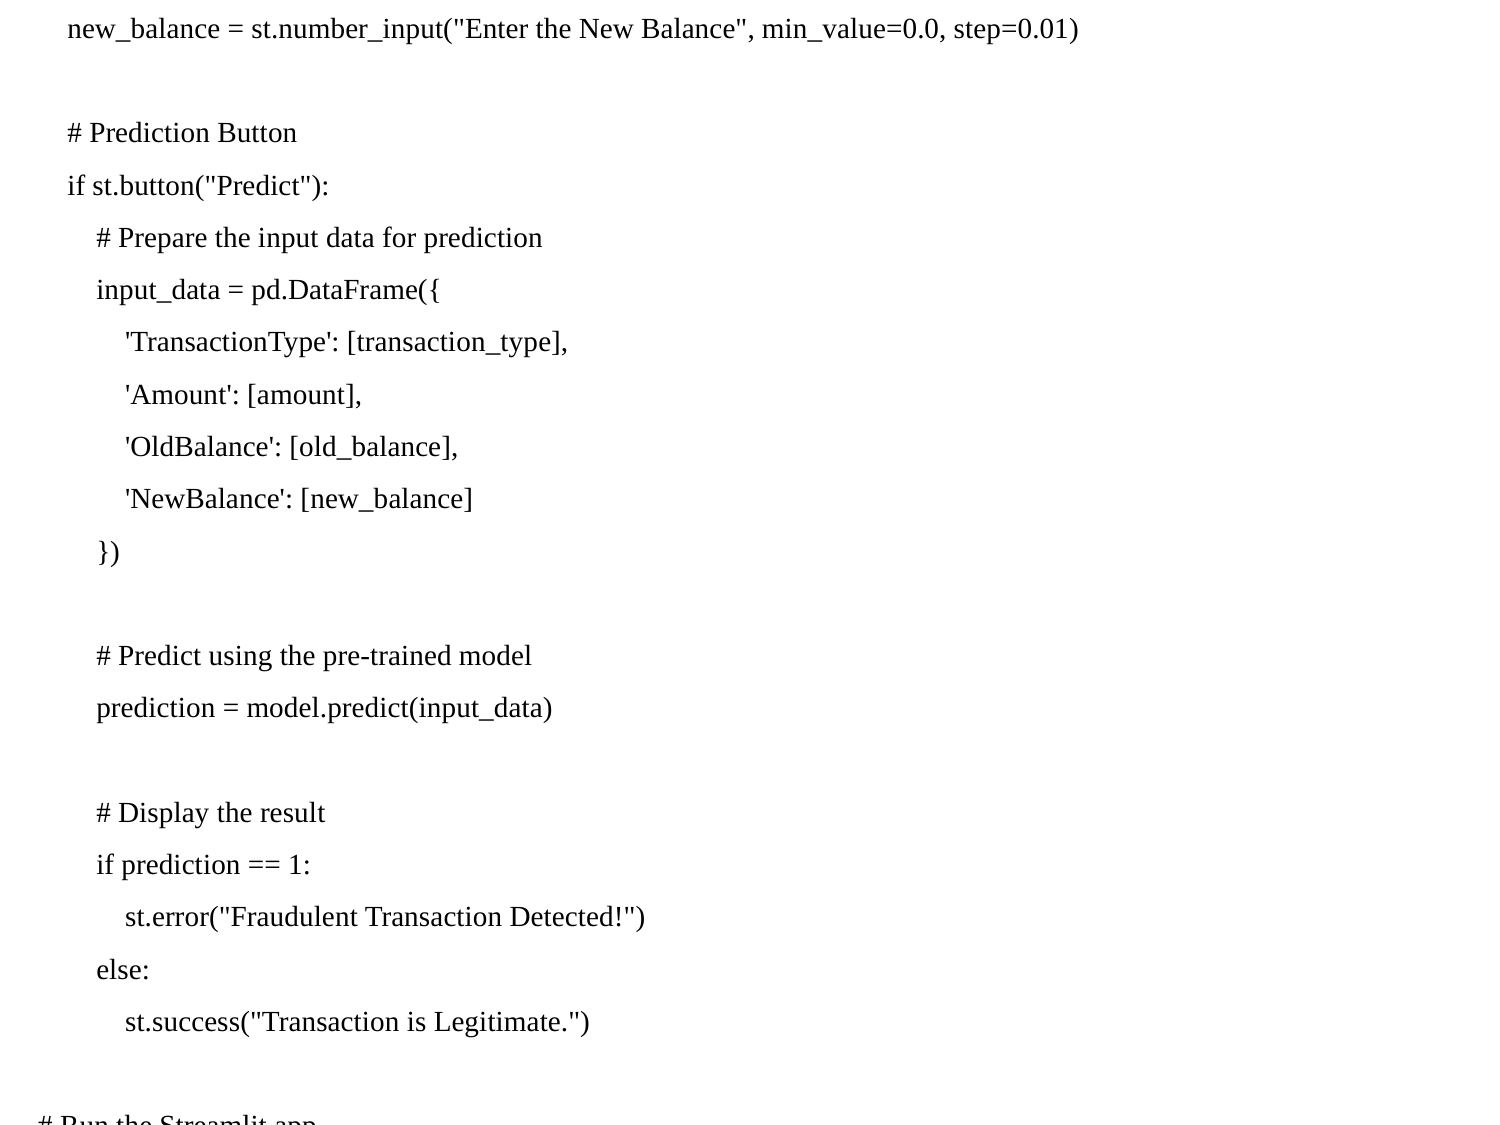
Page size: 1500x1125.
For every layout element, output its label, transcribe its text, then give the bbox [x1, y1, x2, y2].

subtitle # User Inputs: Amount, Old Balance, New Balance amount = st.number_input("Enter the Transaction Amount", min_value=0.0, step=0.01) old_balance = st.number_input("Enter the Original Balance", min_value=0.0, step=0.01) new_balance = st.number_input("Enter the New Balance", min_value=0.0, step=0.01) # Prediction Button if st.button("Predict"): # Prepare the input data for prediction input_data = pd.DataFrame({ 'TransactionType': [transaction_type], 'Amount': [amount], 'OldBalance': [old_balance], 'NewBalance': [new_balance] }) # Predict using the pre-trained model prediction = model.predict(input_data) # Display the result if prediction == 1: st.error("Fraudulent Transaction Detected!") else: st.success("Transaction is Legitimate.") # Run the Streamlit app if __name__ == '__main__': fraud_detection() [38, 62, 1425, 1041]
